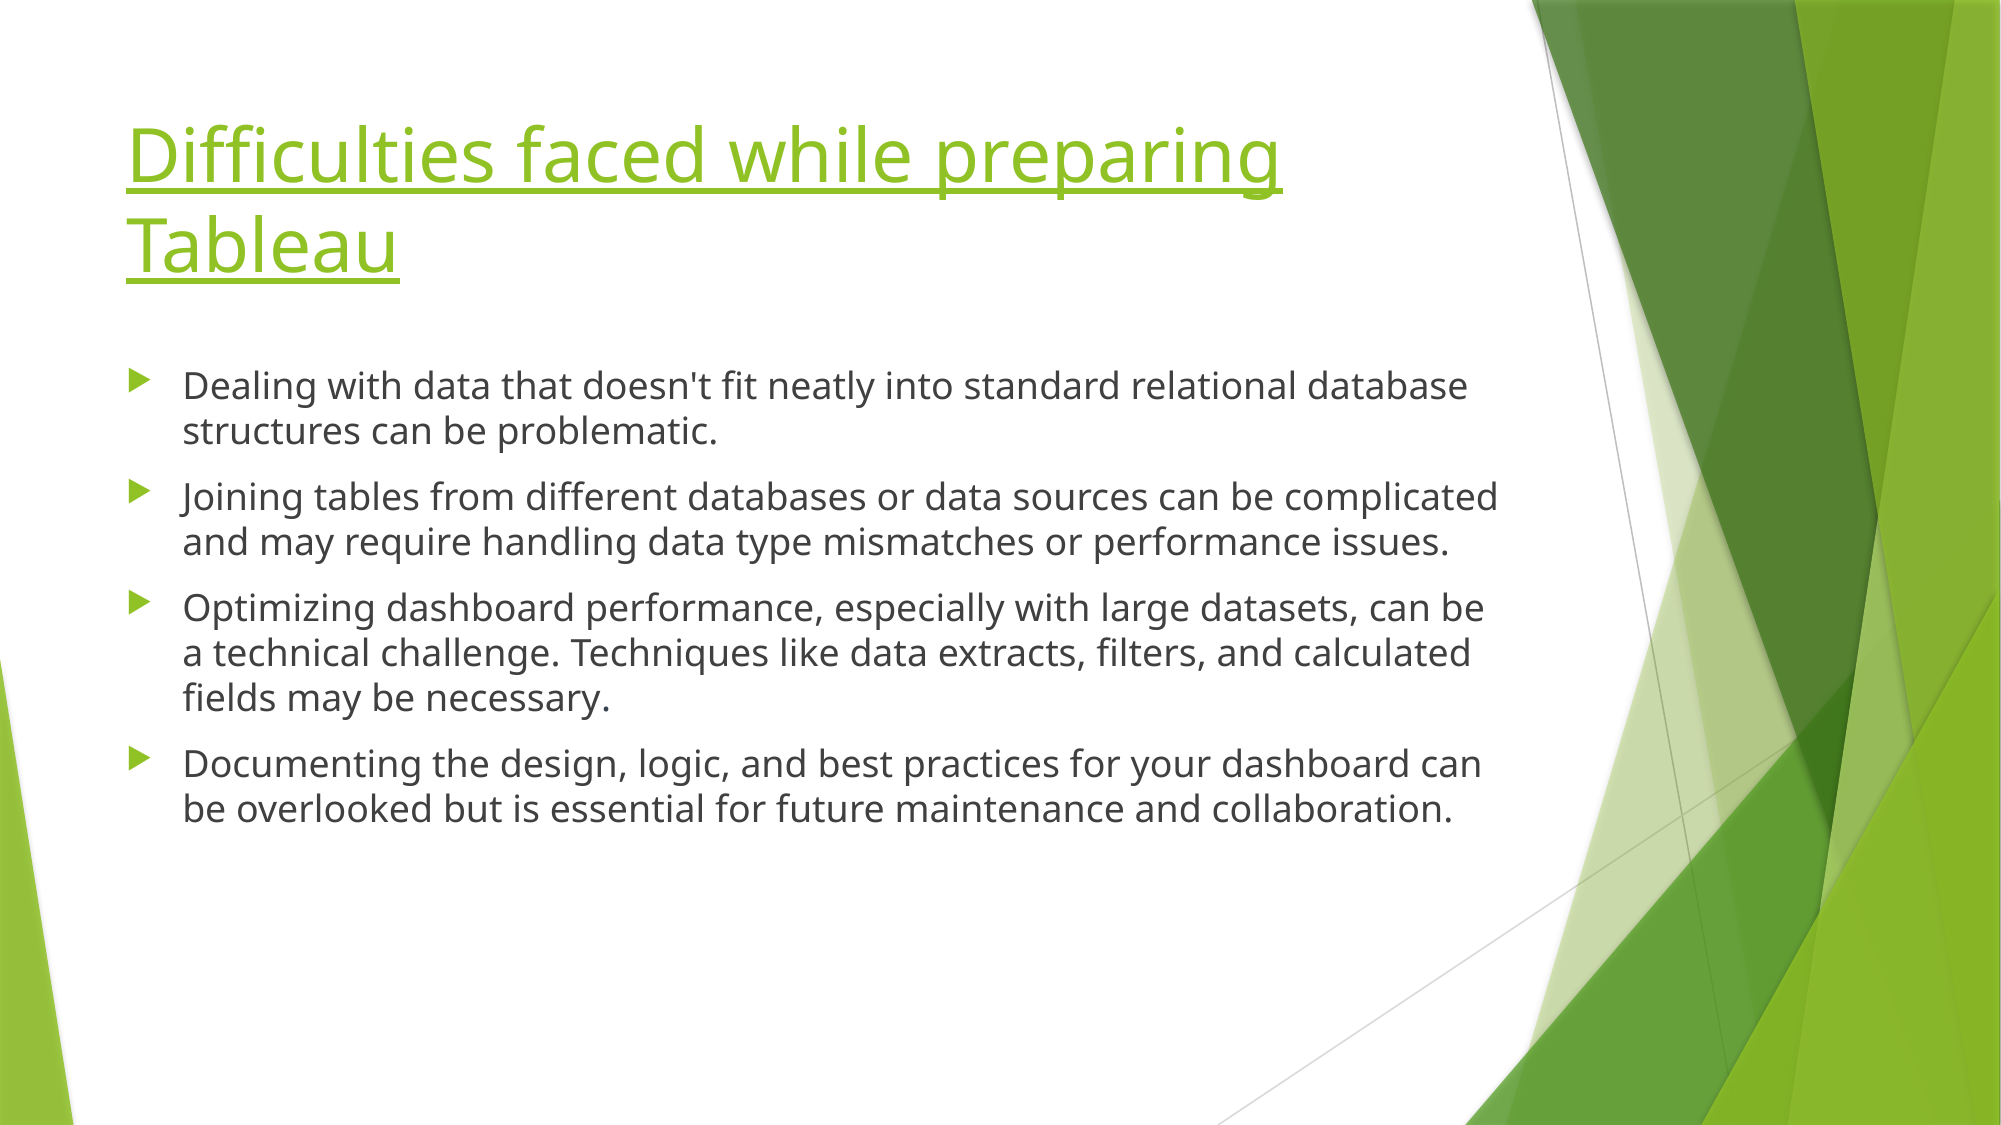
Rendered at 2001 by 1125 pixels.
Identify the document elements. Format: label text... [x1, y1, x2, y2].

list Dealing with data that doesn't fit neatly into standard relational database structures can be problematic. Joining tables from different databases or data sources can be complicated and may require handling data type mismatches or performance issues. Optimizing dashboard performance, especially with large datasets, can be a technical challenge. Techniques like data extracts, filters, and calculated fields may be necessary. Documenting the design, logic, and best practices for your dashboard can be overlooked but is essential for future maintenance and collaboration. [111, 354, 1522, 992]
title Difficulties faced while preparing Tableau [111, 99, 1522, 317]
